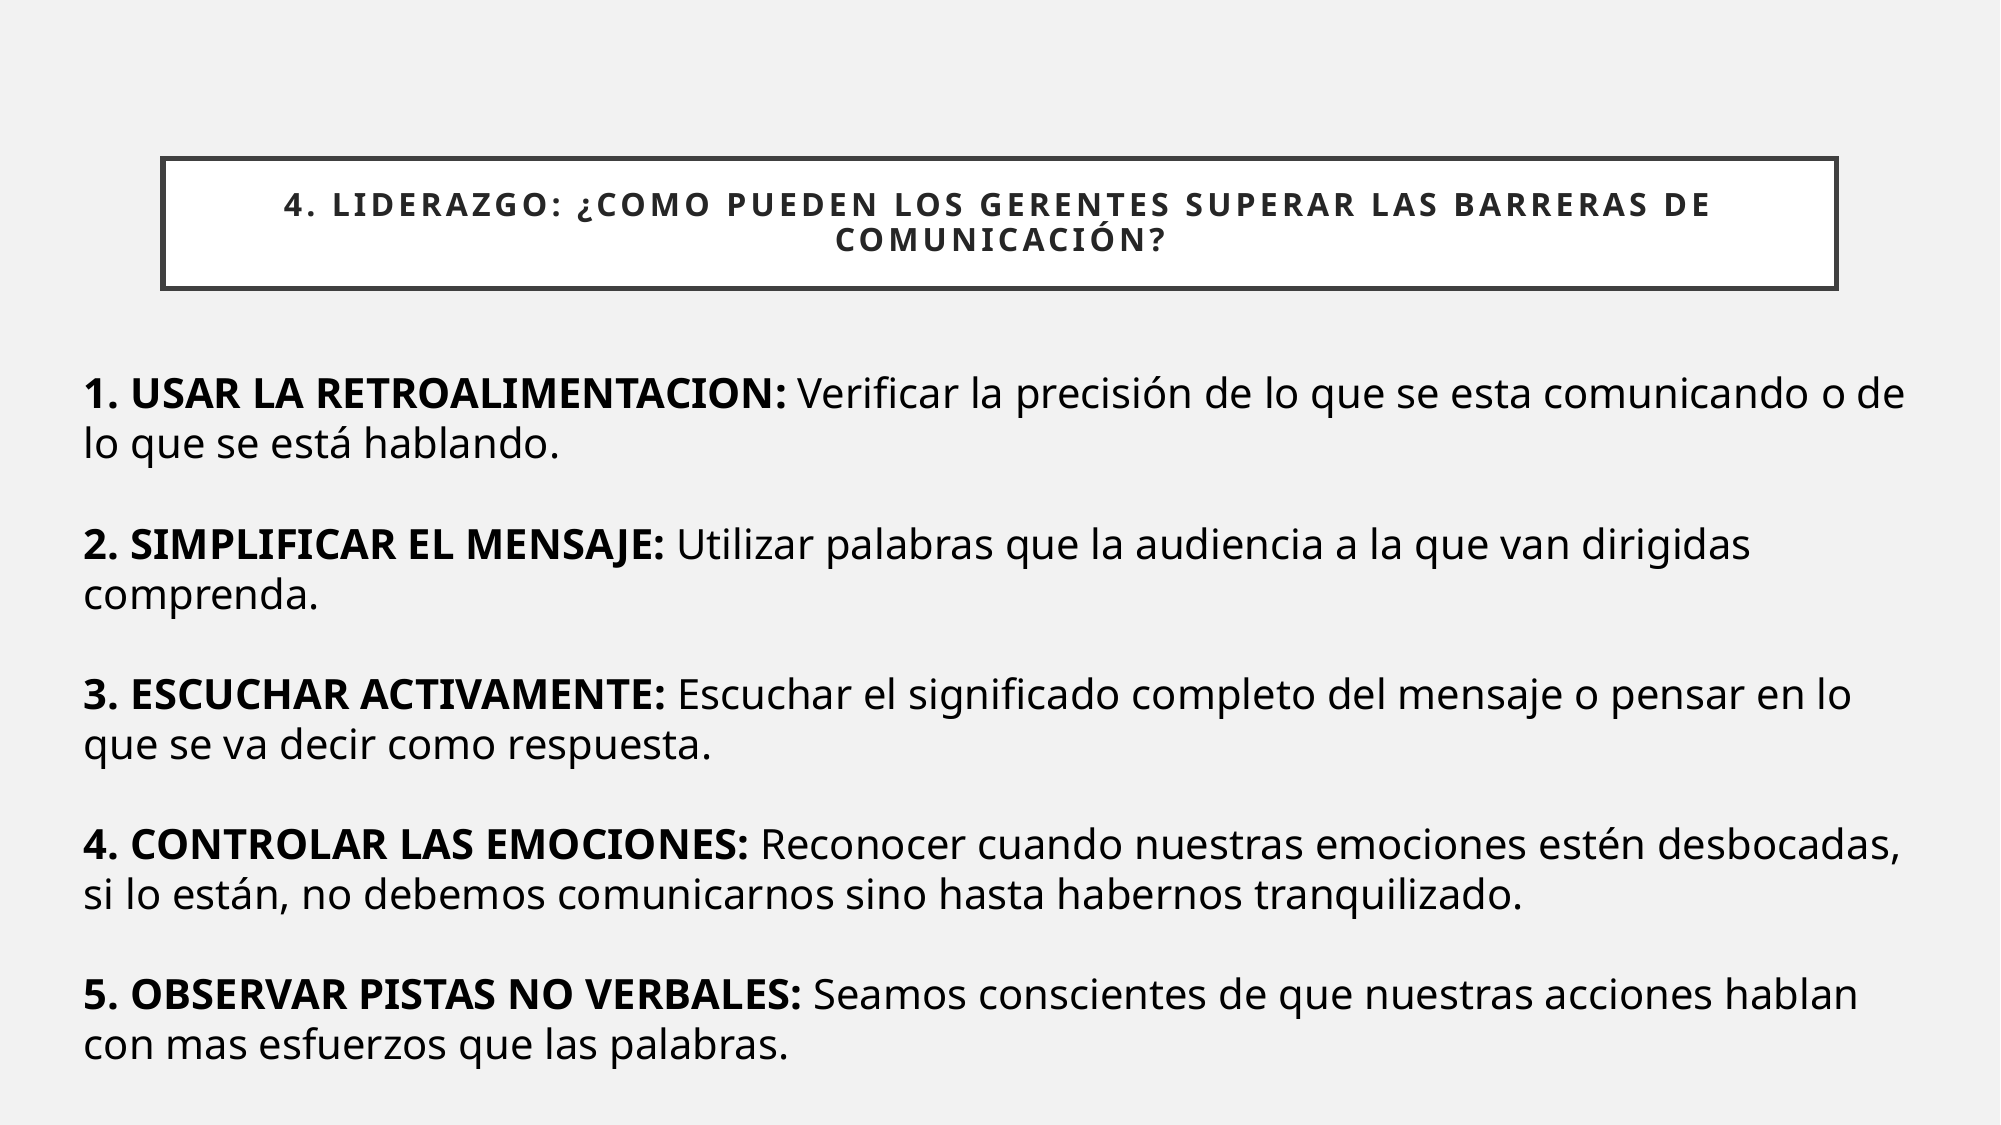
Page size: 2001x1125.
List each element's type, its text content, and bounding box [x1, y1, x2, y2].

title 4. LIDERAZGO: ¿COMO PUEDEN LOS GERENTES SUPERAR LAS BARRERAS DE COMUNICACIÓN? [160, 156, 1839, 291]
text_box 1. USAR LA RETROALIMENTACION: Verificar la precisión de lo que se esta comunicando o de lo que se está hablando. 2. SIMPLIFICAR EL MENSAJE: Utilizar palabras que la audiencia a la que van dirigidas comprenda. 3. ESCUCHAR ACTIVAMENTE: Escuchar el significado completo del mensaje o pensar en lo que se va decir como respuesta. 4. CONTROLAR LAS EMOCIONES: Reconocer cuando nuestras emociones estén desbocadas, si lo están, no debemos comunicarnos sino hasta habernos tranquilizado. 5. OBSERVAR PISTAS NO VERBALES: Seamos conscientes de que nuestras acciones hablan con mas esfuerzos que las palabras. [69, 359, 1941, 1120]
